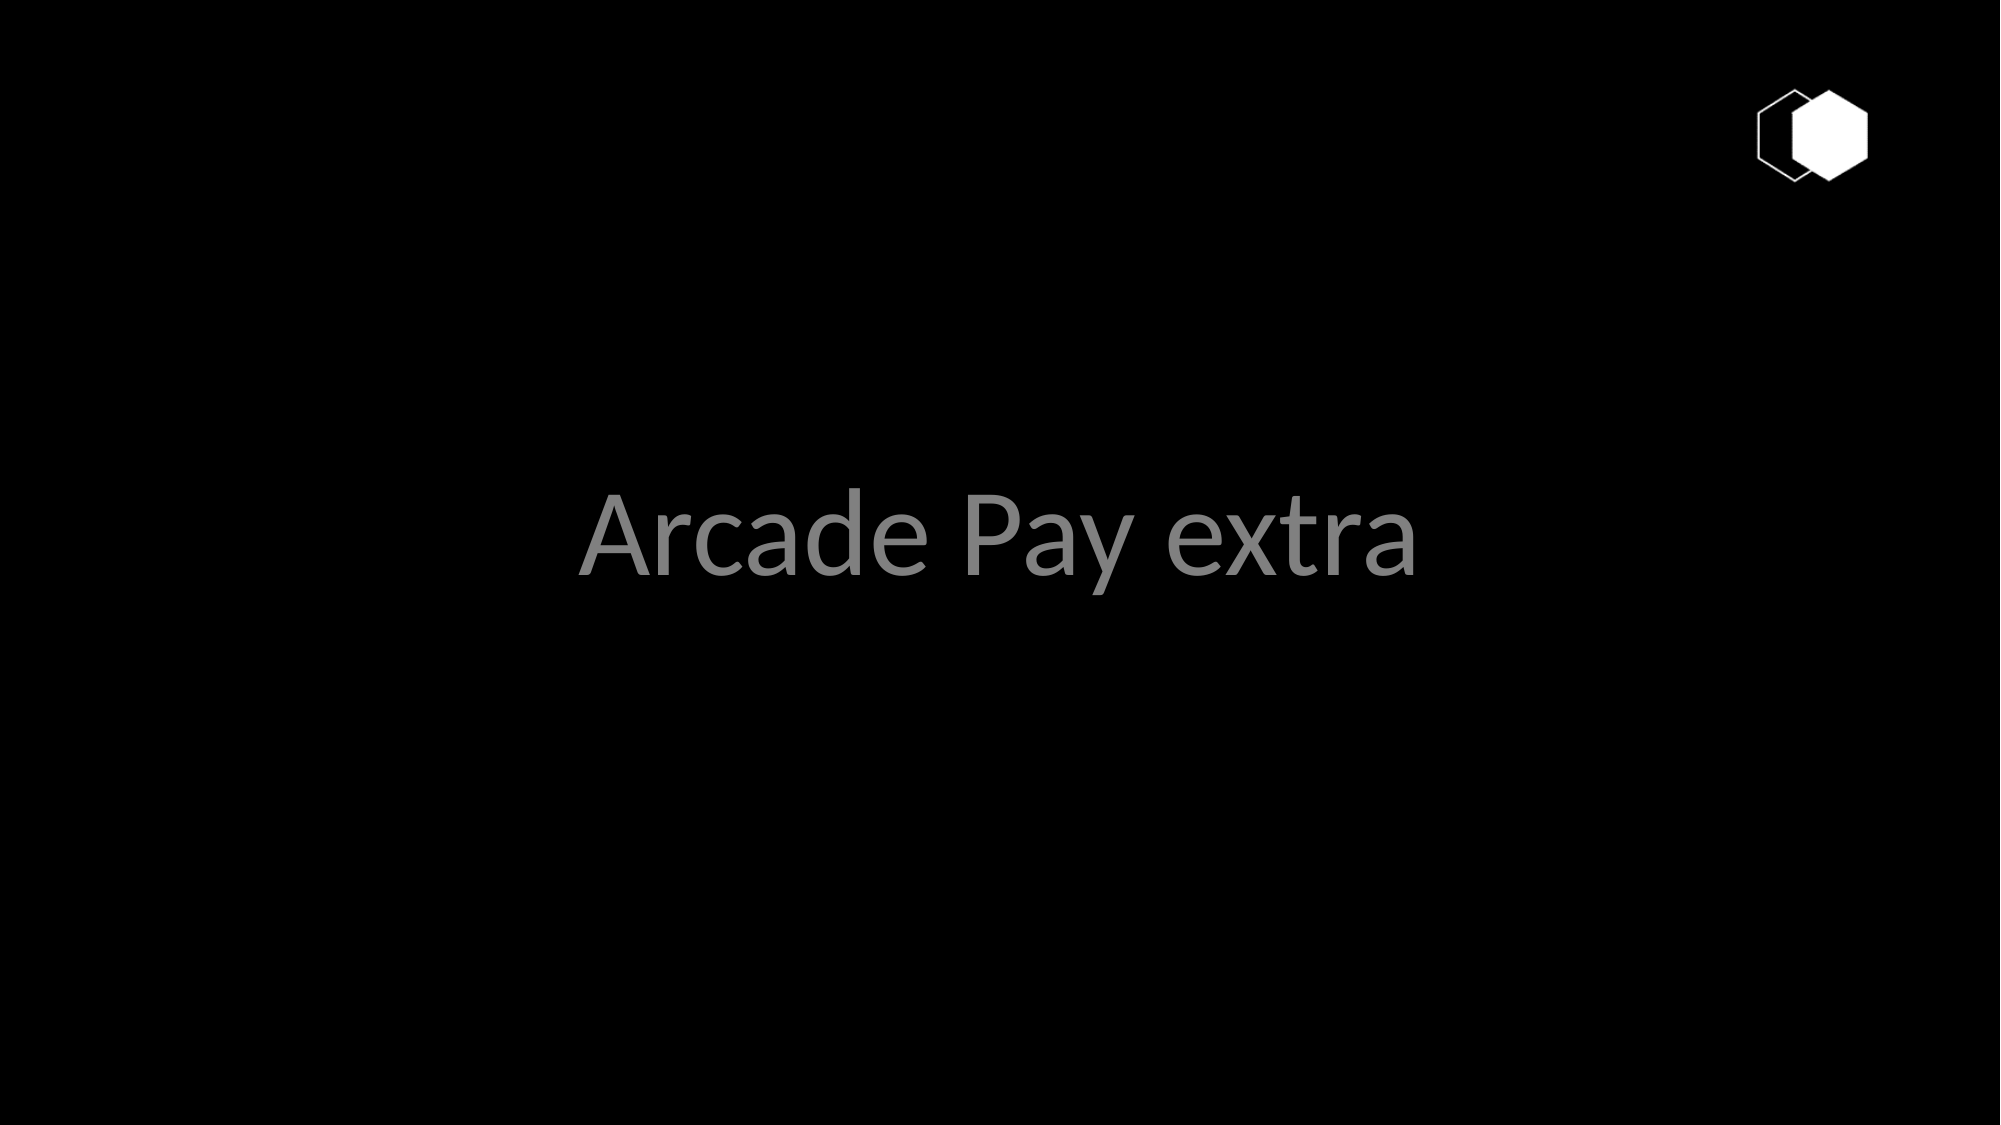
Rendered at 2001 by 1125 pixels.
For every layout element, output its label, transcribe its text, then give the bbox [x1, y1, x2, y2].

list Arcade Pay extra [137, 459, 1863, 666]
picture [1642, 34, 1975, 221]
